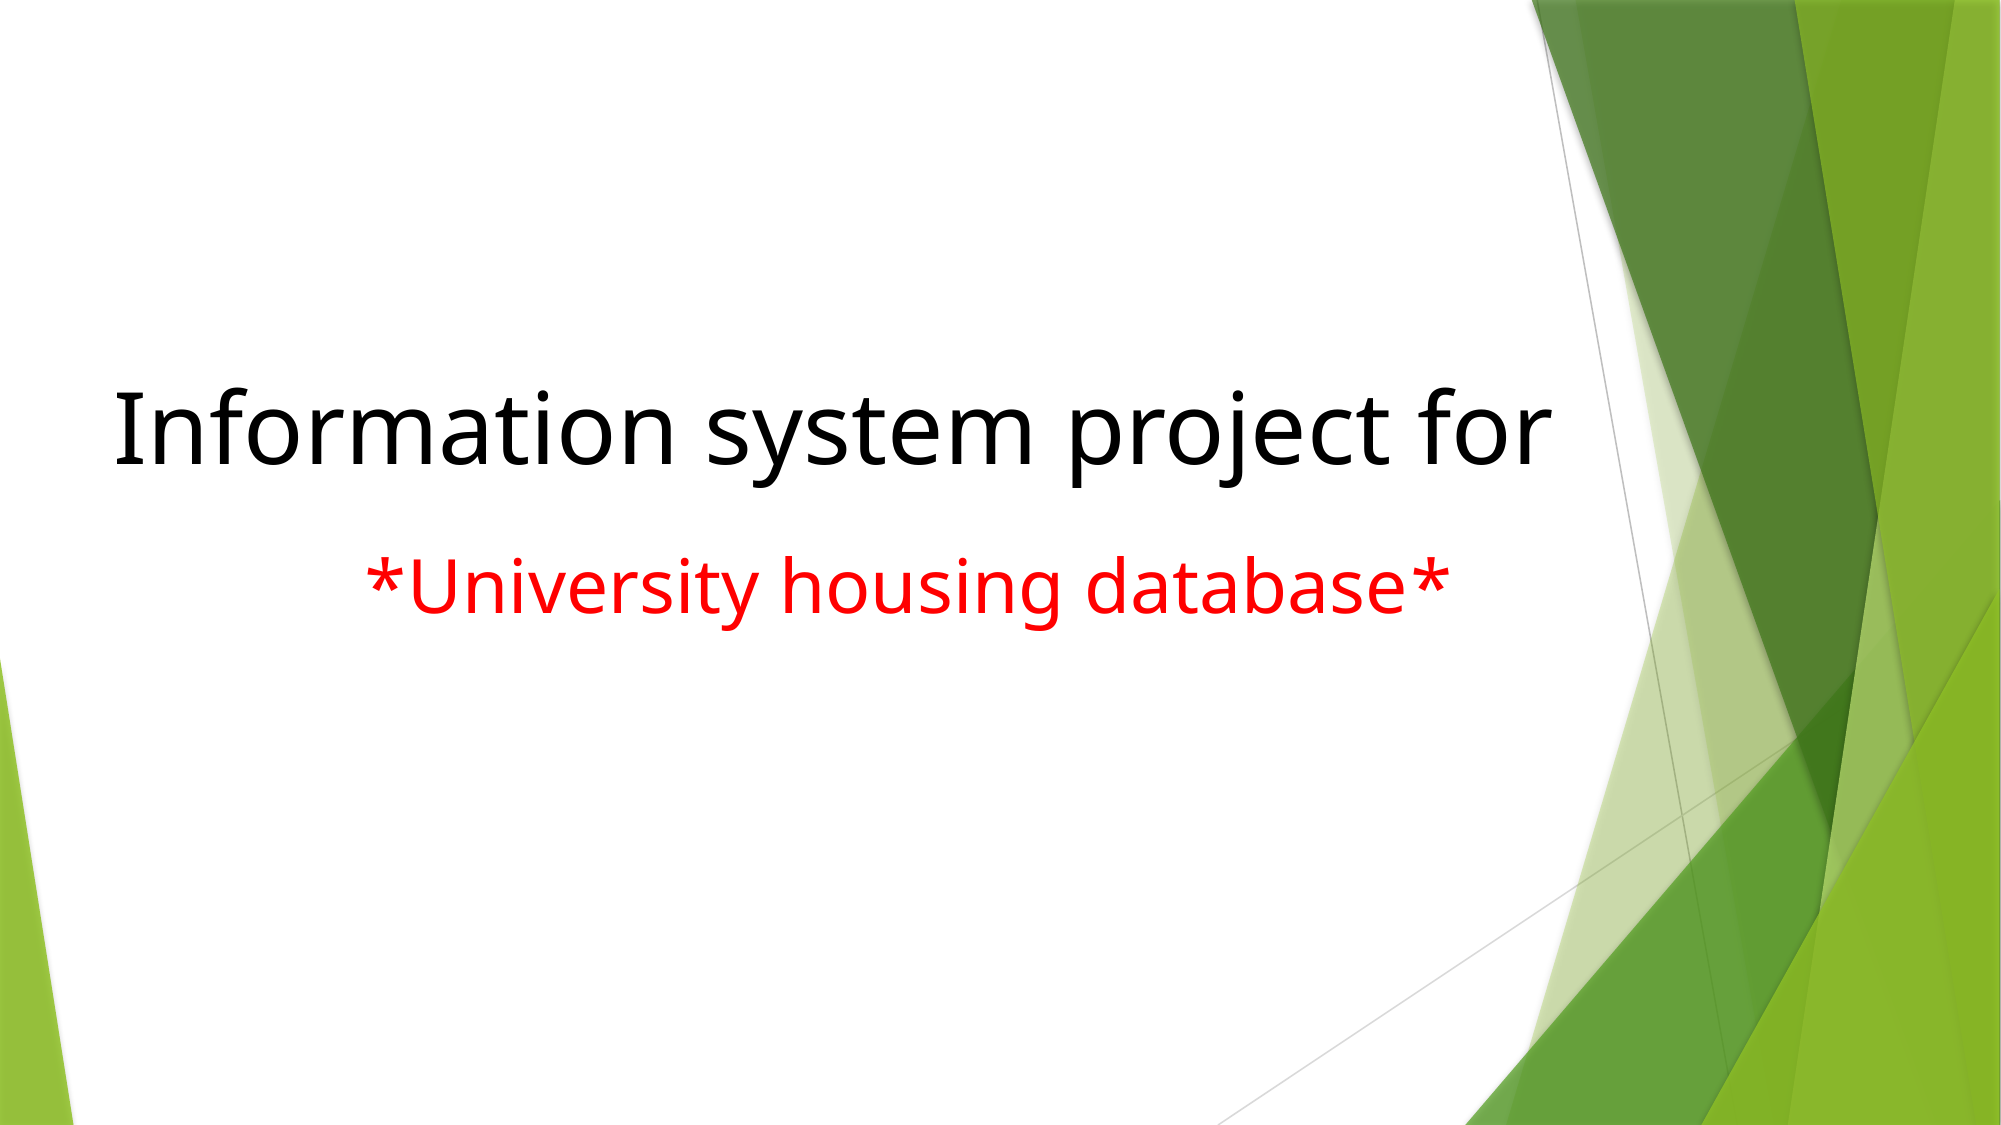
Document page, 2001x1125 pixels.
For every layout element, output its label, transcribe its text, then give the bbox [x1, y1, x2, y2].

text_box Information system project for [46, 356, 1944, 492]
text_box [1364, 746, 2000, 851]
text_box *University housing database* [0, 531, 1469, 636]
